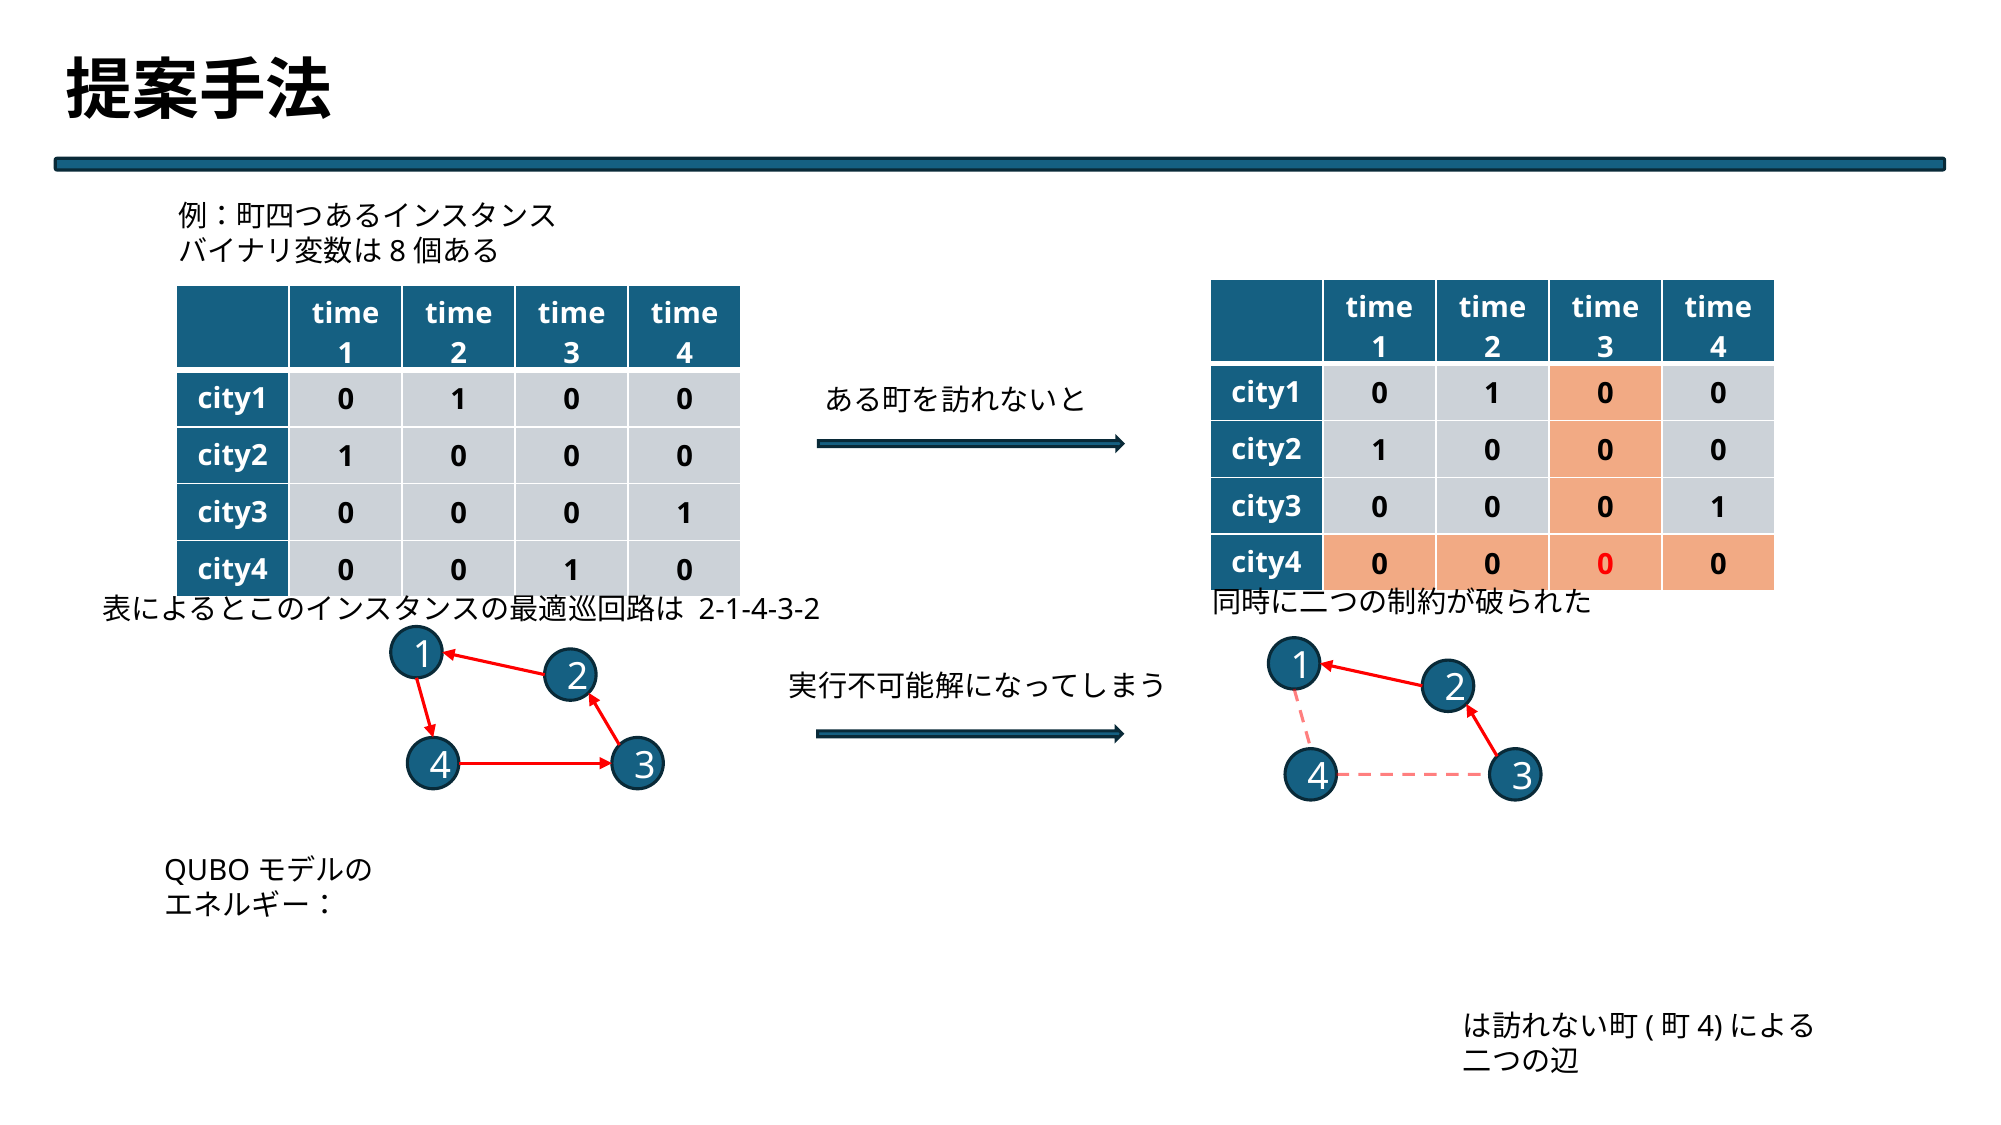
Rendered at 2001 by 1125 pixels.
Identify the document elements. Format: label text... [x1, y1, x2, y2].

table_cell 0 [1550, 535, 1661, 590]
table_cell 0 [1324, 366, 1435, 420]
table_cell 0 [1550, 366, 1661, 420]
table_cell 0 [403, 541, 514, 582]
text_box [816, 724, 1125, 744]
table_cell 0 [516, 373, 627, 426]
table_cell 1 [516, 541, 627, 582]
table_cell 1 [1437, 366, 1548, 420]
table_header [177, 286, 288, 367]
text_box [53, 156, 1947, 172]
text_box QUBOモデルの エネルギー： [149, 844, 391, 929]
table_cell 1 [290, 428, 401, 483]
table_cell 0 [1324, 478, 1435, 533]
table_cell 0 [629, 541, 740, 582]
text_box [390, 625, 664, 790]
table_cell city2 [177, 428, 288, 483]
table_cell city1 [177, 373, 288, 426]
table_cell 0 [290, 373, 401, 426]
table_cell 0 [516, 484, 627, 540]
table_cell 0 [1437, 478, 1548, 533]
table_cell 0 [1550, 478, 1661, 533]
table_cell 0 [1550, 421, 1661, 477]
table_cell city1 [1211, 366, 1322, 420]
table_cell 1 [403, 373, 514, 426]
text_box ある町を訪れないと [809, 373, 1103, 424]
table_cell city4 [1211, 535, 1322, 575]
table_header time4 [1663, 280, 1774, 361]
table_cell 0 [290, 484, 401, 540]
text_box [1267, 637, 1542, 801]
table_header time1 [1324, 280, 1435, 361]
table_header time4 [629, 286, 740, 367]
text_box 表によるとこのインスタンスの最適巡回路は 2-1-4-3-2 [87, 582, 922, 633]
table_cell 0 [290, 541, 401, 582]
table_cell 0 [629, 428, 740, 483]
table_header time3 [516, 286, 627, 367]
table_cell 0 [1324, 535, 1435, 575]
text_box 提案手法 [50, 39, 348, 135]
table_cell 0 [1663, 535, 1774, 590]
table_cell 0 [1437, 535, 1548, 575]
table_header time1 [290, 286, 401, 367]
table_cell 0 [403, 428, 514, 483]
table_cell 0 [403, 484, 514, 540]
table_header time2 [1437, 280, 1548, 361]
table_cell city3 [177, 484, 288, 540]
text_box [816, 433, 1126, 454]
table_cell city4 [177, 541, 288, 582]
table_cell 0 [516, 428, 627, 483]
table_cell 1 [1663, 478, 1774, 533]
table_cell 0 [1663, 366, 1774, 420]
table_cell 1 [629, 484, 740, 540]
table_cell 0 [1663, 421, 1774, 477]
table_cell 0 [629, 373, 740, 426]
table_header time3 [1550, 280, 1661, 361]
text_box 同時に二つの制約が破られた [1197, 575, 1608, 626]
text_box 実行不可能解になってしまう [774, 659, 1183, 710]
table_header time2 [403, 286, 514, 367]
text_box 例：町四つあるインスタンス バイナリ変数は8個ある [163, 189, 573, 275]
table_header [1211, 280, 1322, 361]
table_cell 1 [1324, 421, 1435, 477]
table_cell city2 [1211, 421, 1322, 477]
table_cell city3 [1211, 478, 1322, 533]
table_cell 0 [1437, 421, 1548, 477]
